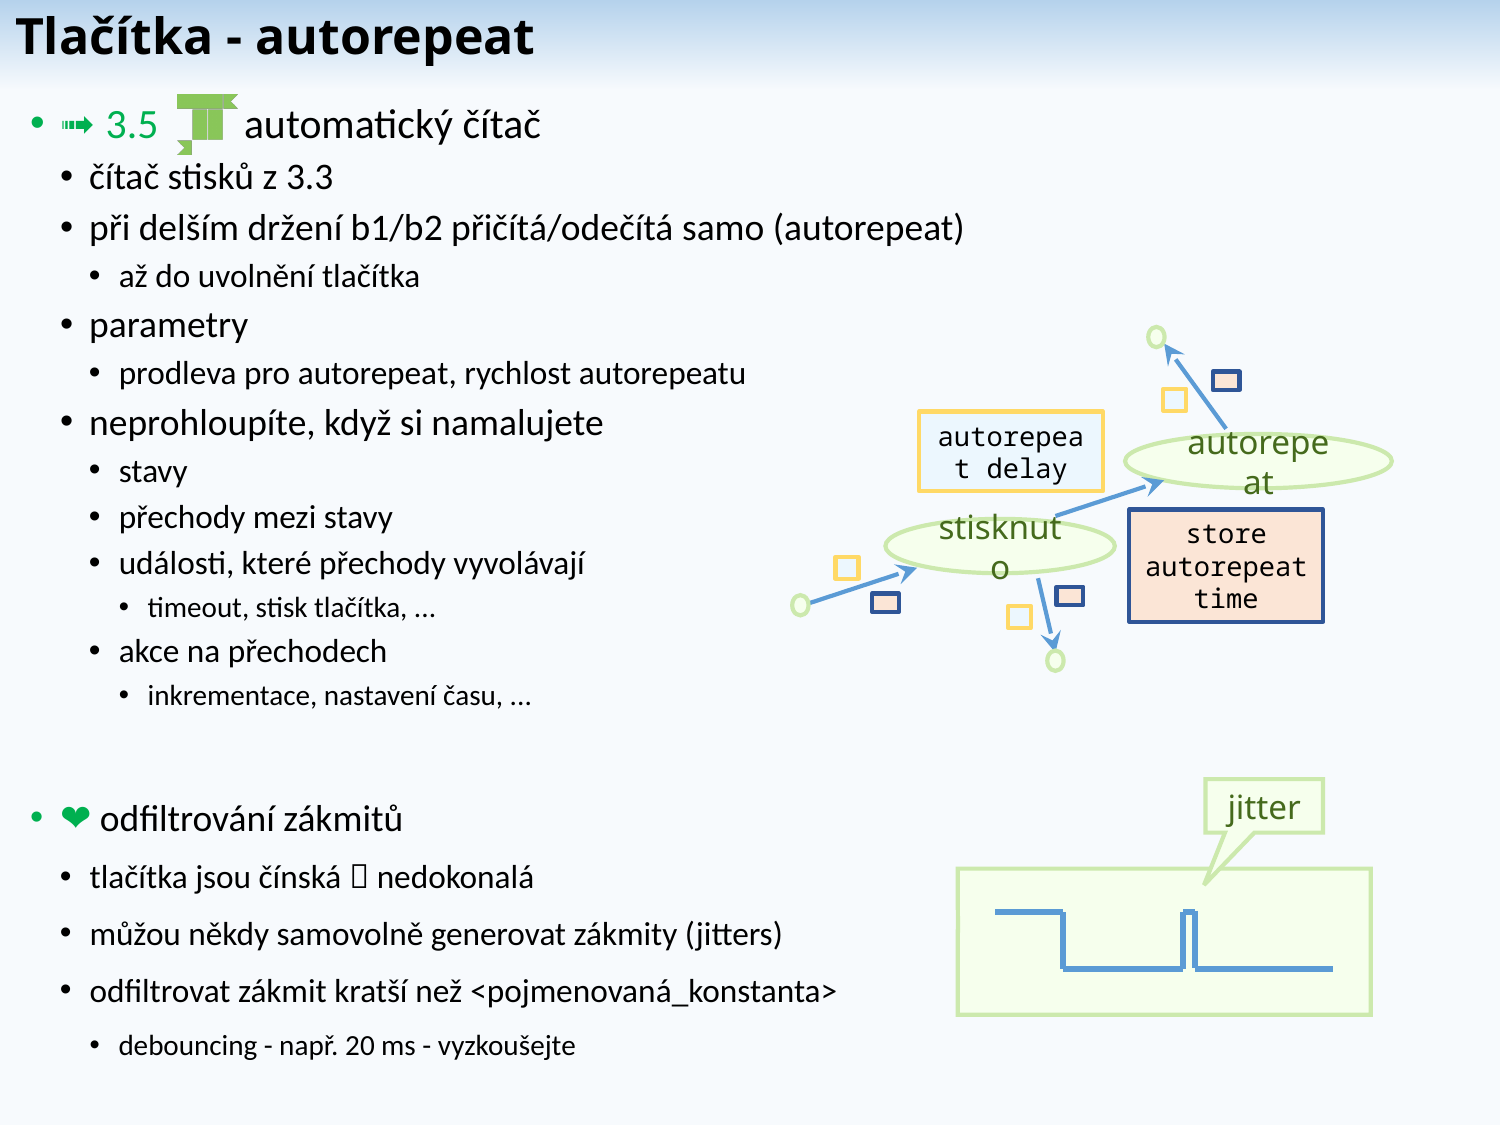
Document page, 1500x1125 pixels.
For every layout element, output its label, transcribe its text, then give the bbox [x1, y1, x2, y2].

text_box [792, 326, 1392, 671]
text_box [957, 868, 1371, 1015]
picture [177, 94, 238, 155]
list ➟ 3.5 automatický čítač čítač stisků z 3.3 při delším držení b1/b2 přičítá/odečítá samo (autorepeat) až do uvolnění tlačítka parametry prodleva pro autorepeat, rychlost autorepeatu neprohloupíte, když si namalujete stavy přechody mezi stavy události, které přechody vyvolávají timeout, stisk tlačítka, ... akce na přechodech inkrementace, nastavení času, ... ❤ odfiltrování zákmitů tlačítka jsou čínská  nedokonalá můžou někdy samovolně generovat zákmity (jitters) odfiltrovat zákmit kratší než <pojmenovaná_konstanta> debouncing - např. 20 ms - vyzkoušejte [15, 94, 1487, 1113]
text_box jitter [1204, 778, 1324, 868]
title Tlačítka - autorepeat [0, 0, 1500, 77]
